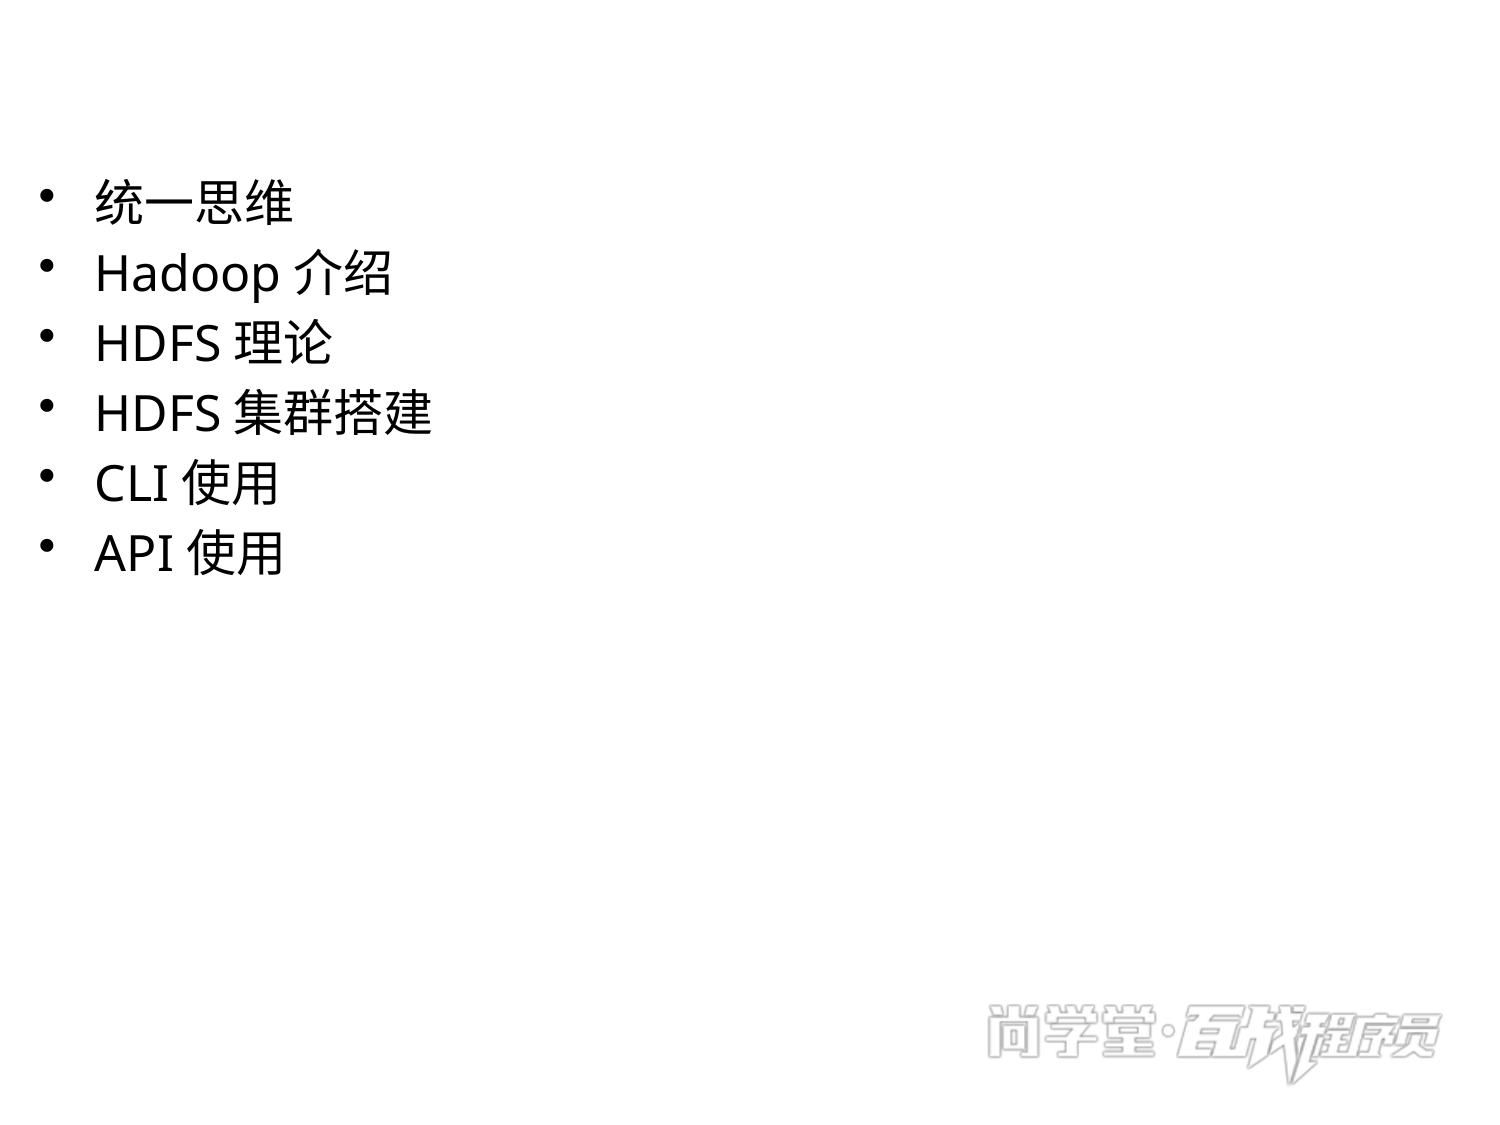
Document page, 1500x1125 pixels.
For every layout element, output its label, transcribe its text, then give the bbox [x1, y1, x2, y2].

picture [987, 1004, 1443, 1088]
list 统一思维 Hadoop介绍 HDFS理论 HDFS集群搭建 CLI使用 API使用 [23, 164, 1465, 997]
